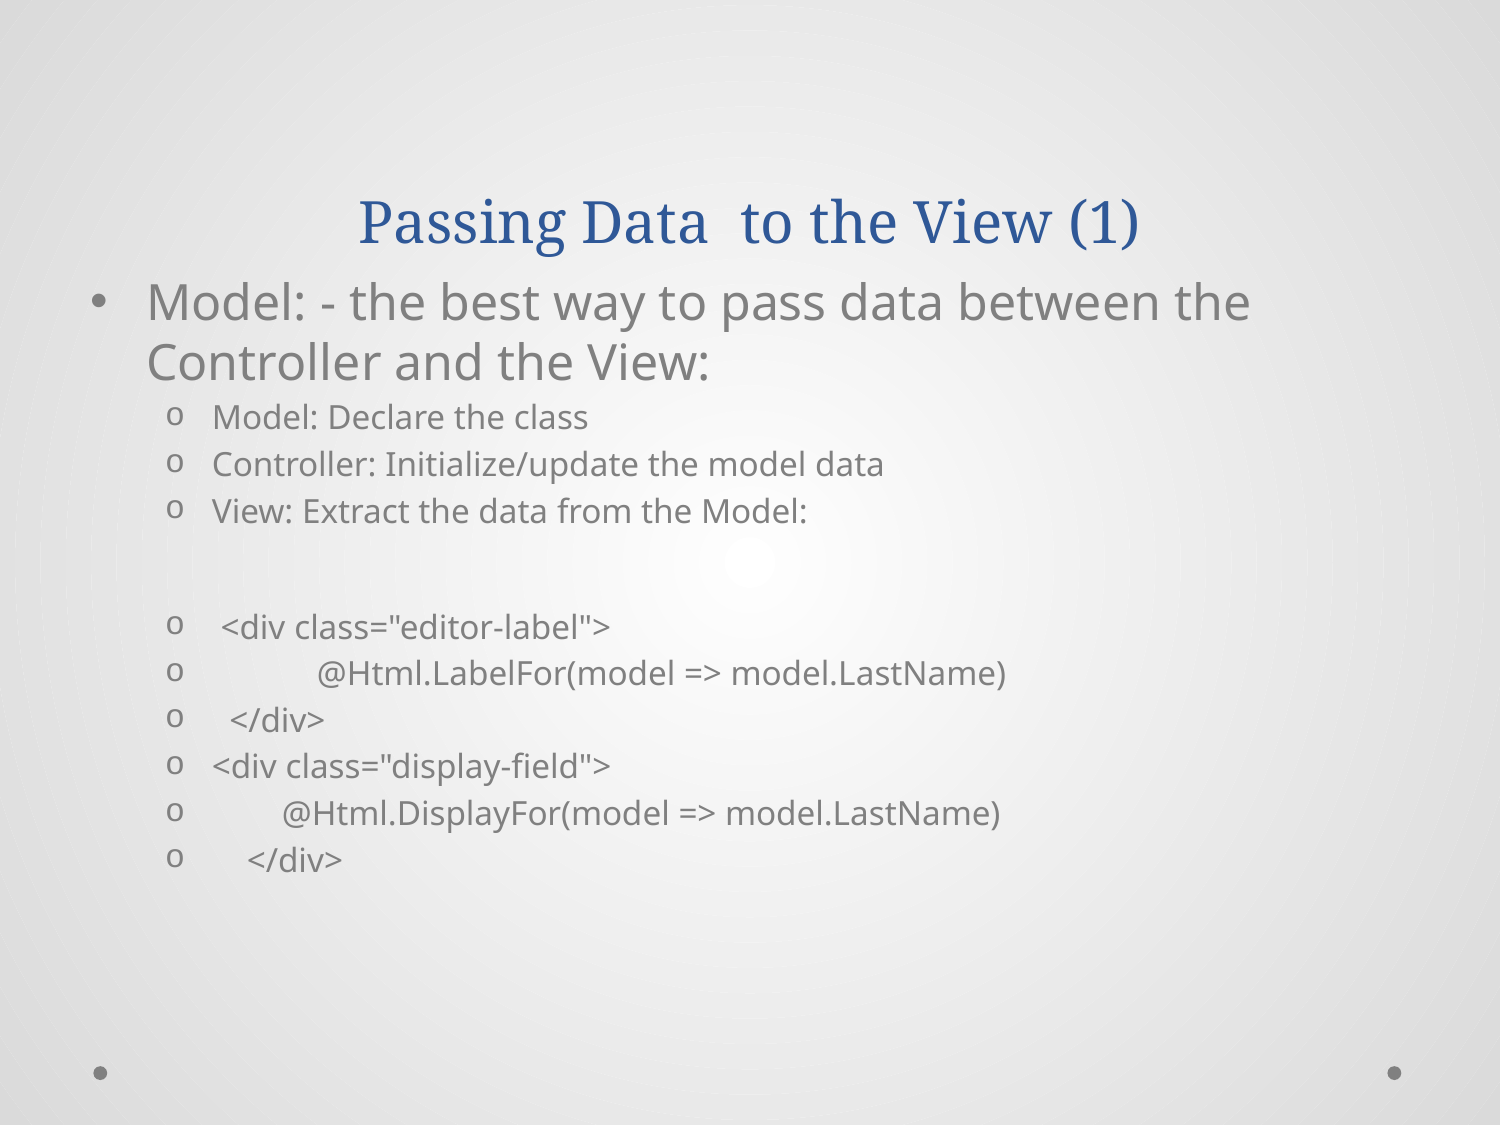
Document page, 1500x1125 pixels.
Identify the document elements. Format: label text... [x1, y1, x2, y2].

title Passing Data to the View (1) [75, 0, 1425, 262]
list Model: - the best way to pass data between the Controller and the View: Model: Declare the class Controller: Initialize/update the model data View: Extract the data from the Model: <div class="editor-label"> @Html.LabelFor(model => model.LastName) </div> <div class="display-field"> @Html.DisplayFor(model => model.LastName) </div> [75, 262, 1425, 1005]
